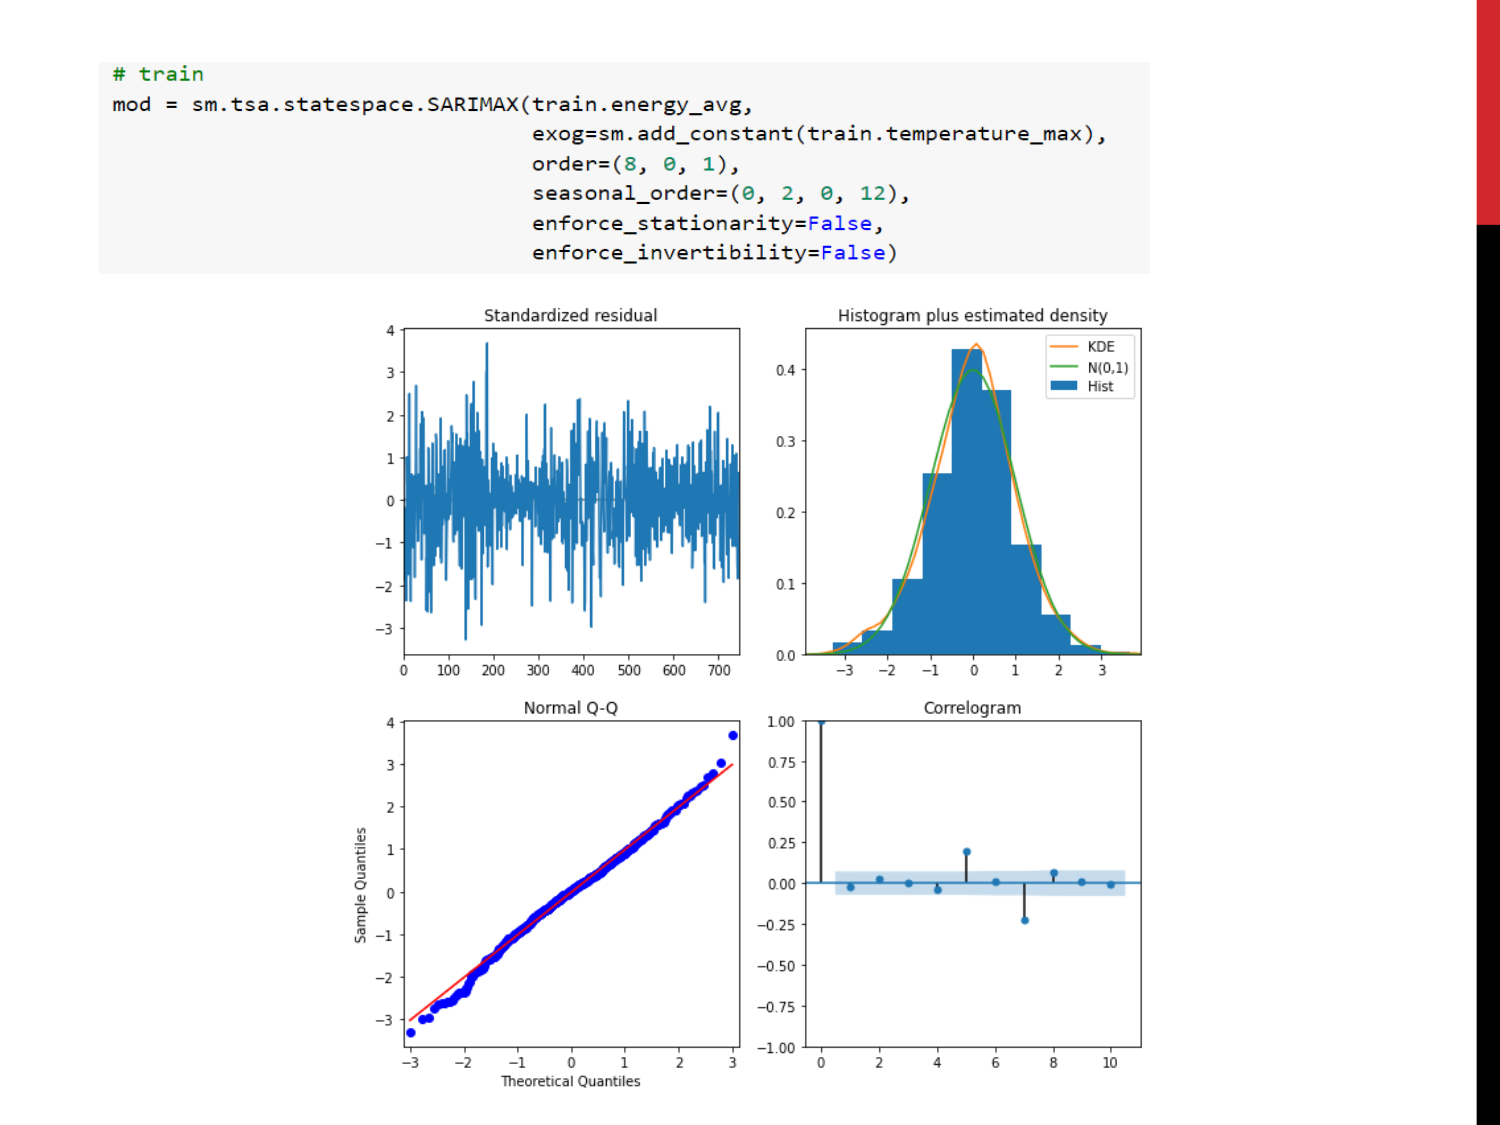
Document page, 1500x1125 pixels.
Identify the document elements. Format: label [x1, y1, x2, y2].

picture [347, 299, 1151, 1098]
picture [99, 61, 1151, 275]
